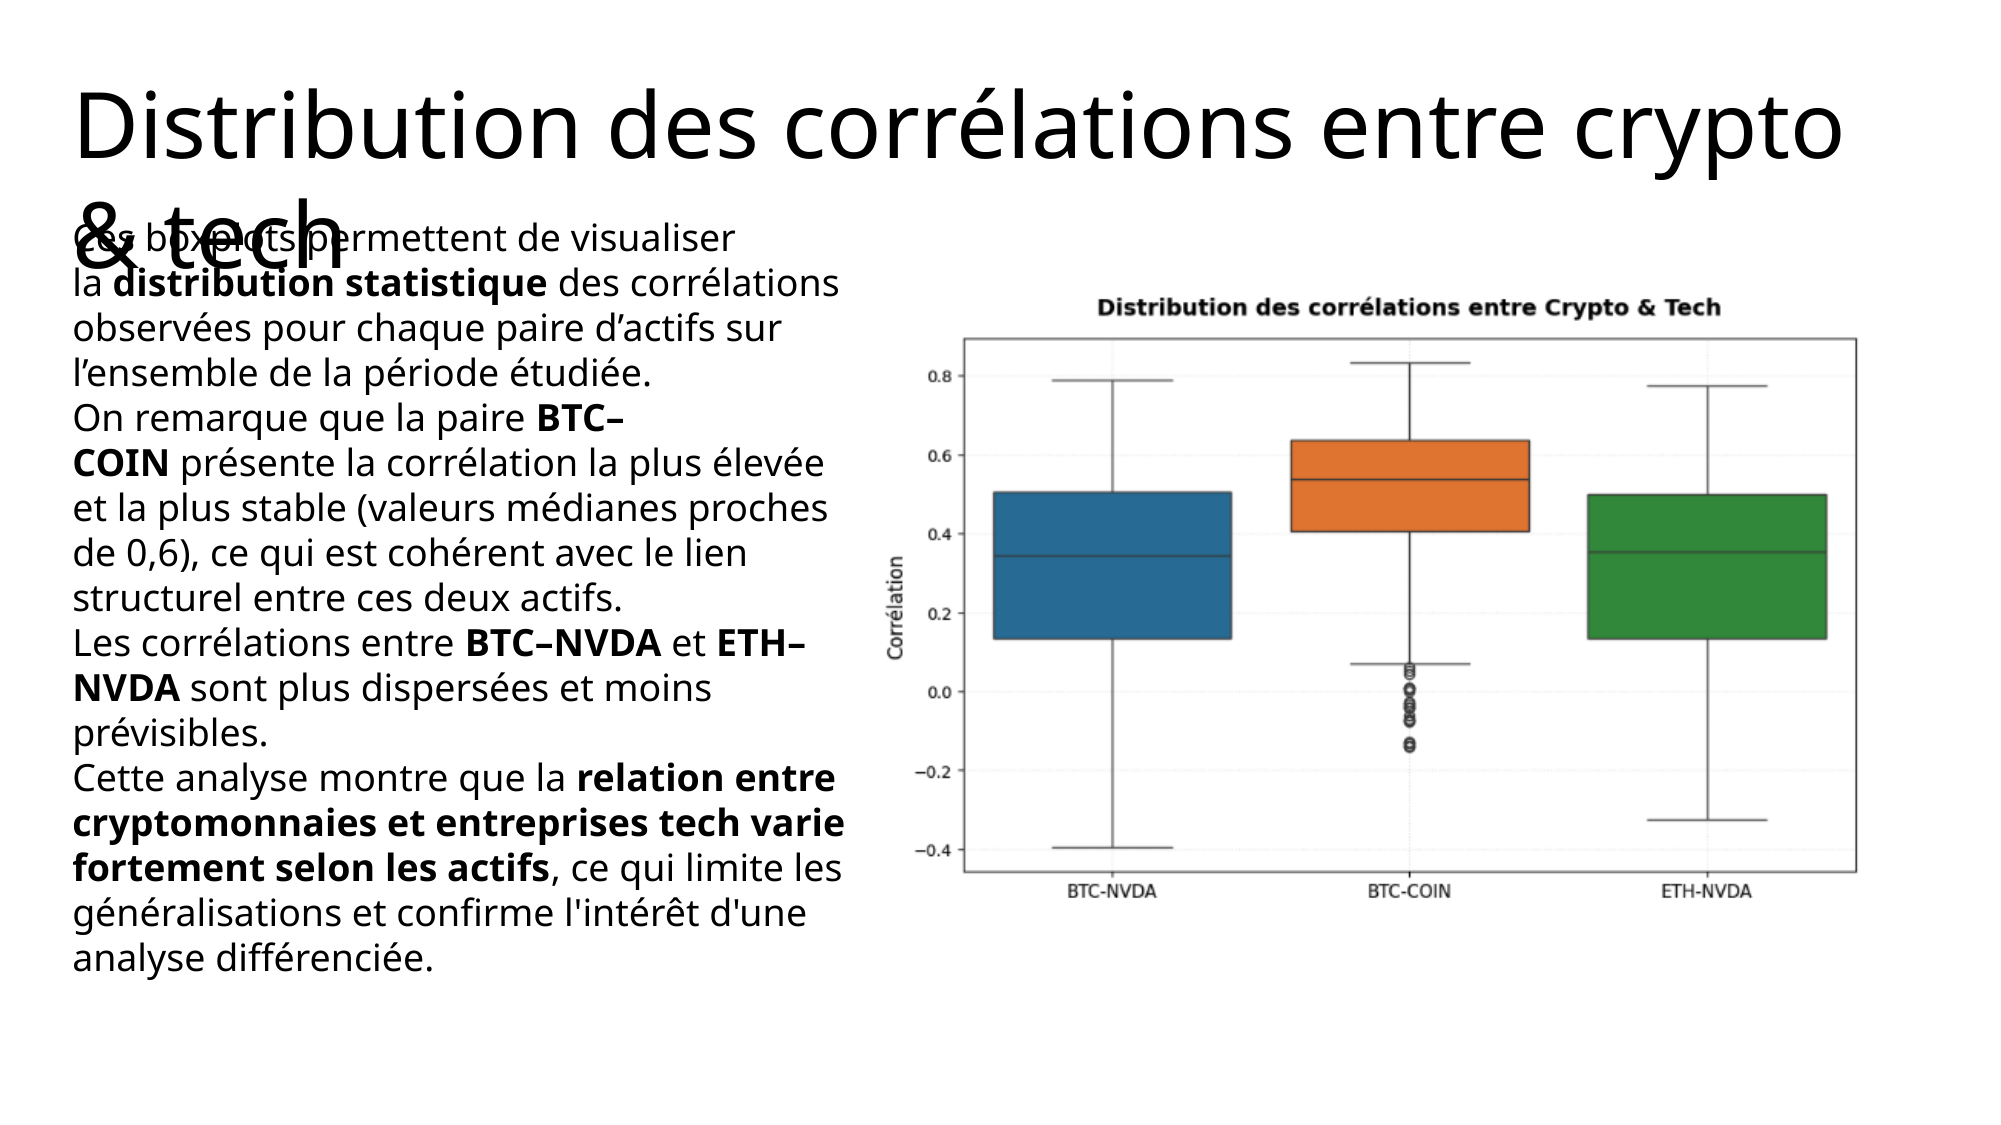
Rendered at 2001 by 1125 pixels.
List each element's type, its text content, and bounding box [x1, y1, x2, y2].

text_box Distribution des corrélations entre crypto & tech [57, 59, 1943, 294]
text_box Ces boxplots permettent de visualiser la distribution statistique des corrélations observées pour chaque paire d’actifs sur l’ensemble de la période étudiée. On remarque que la paire BTC–COIN présente la corrélation la plus élevée et la plus stable (valeurs médianes proches de 0,6), ce qui est cohérent avec le lien structurel entre ces deux actifs. Les corrélations entre BTC–NVDA et ETH–NVDA sont plus dispersées et moins prévisibles. Cette analyse montre que la relation entre cryptomonnaies et entreprises tech varie fortement selon les actifs, ce qui limite les généralisations et confirme l'intérêt d'une analyse différenciée. [57, 294, 881, 1032]
picture [872, 281, 2000, 919]
